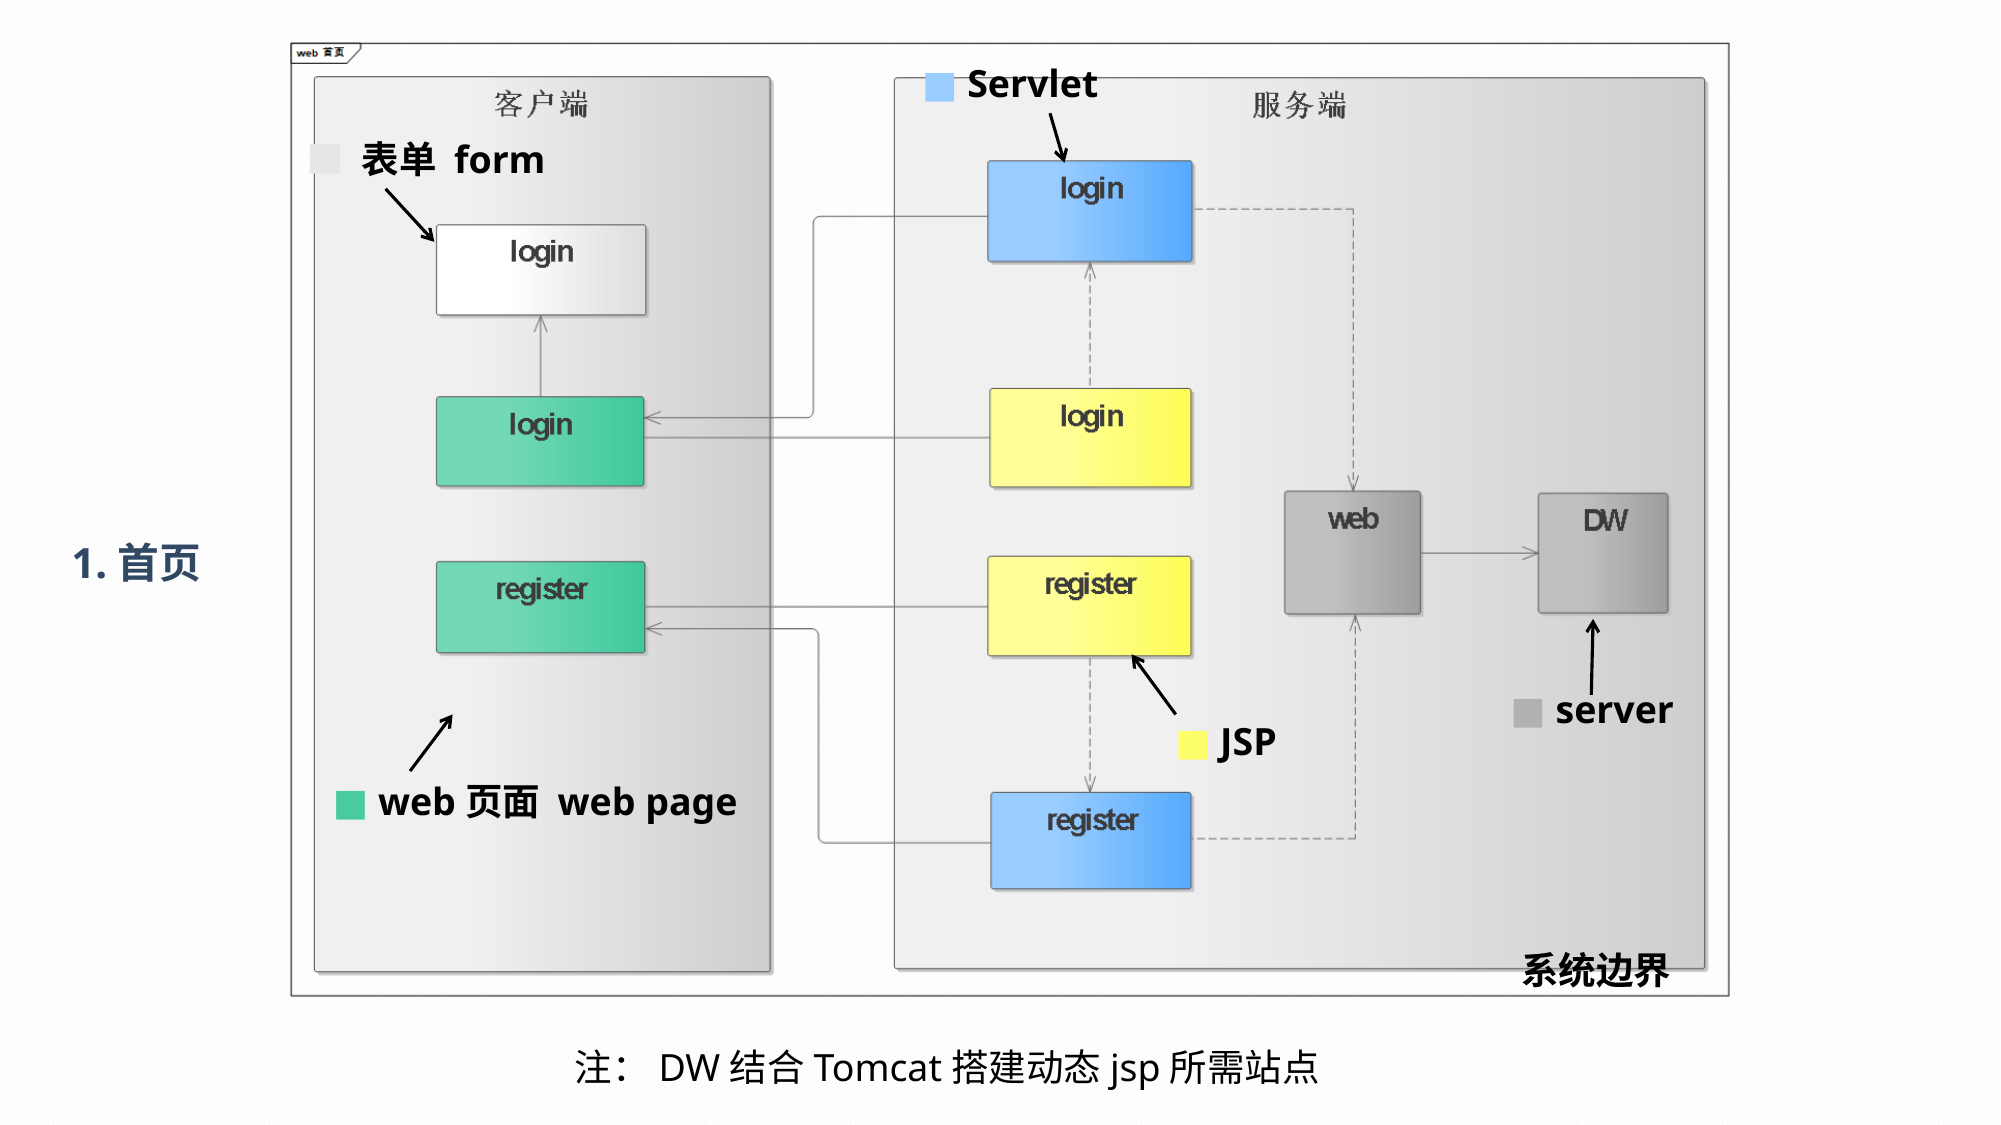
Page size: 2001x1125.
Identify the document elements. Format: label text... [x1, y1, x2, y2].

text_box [409, 714, 453, 771]
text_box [1049, 113, 1065, 163]
text_box 注：DW结合Tomcat搭建动态jsp所需站点 [559, 1036, 1335, 1097]
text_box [385, 188, 435, 242]
picture [288, 40, 1733, 1000]
text_box 1.首页 [56, 529, 216, 595]
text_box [1131, 654, 1176, 715]
